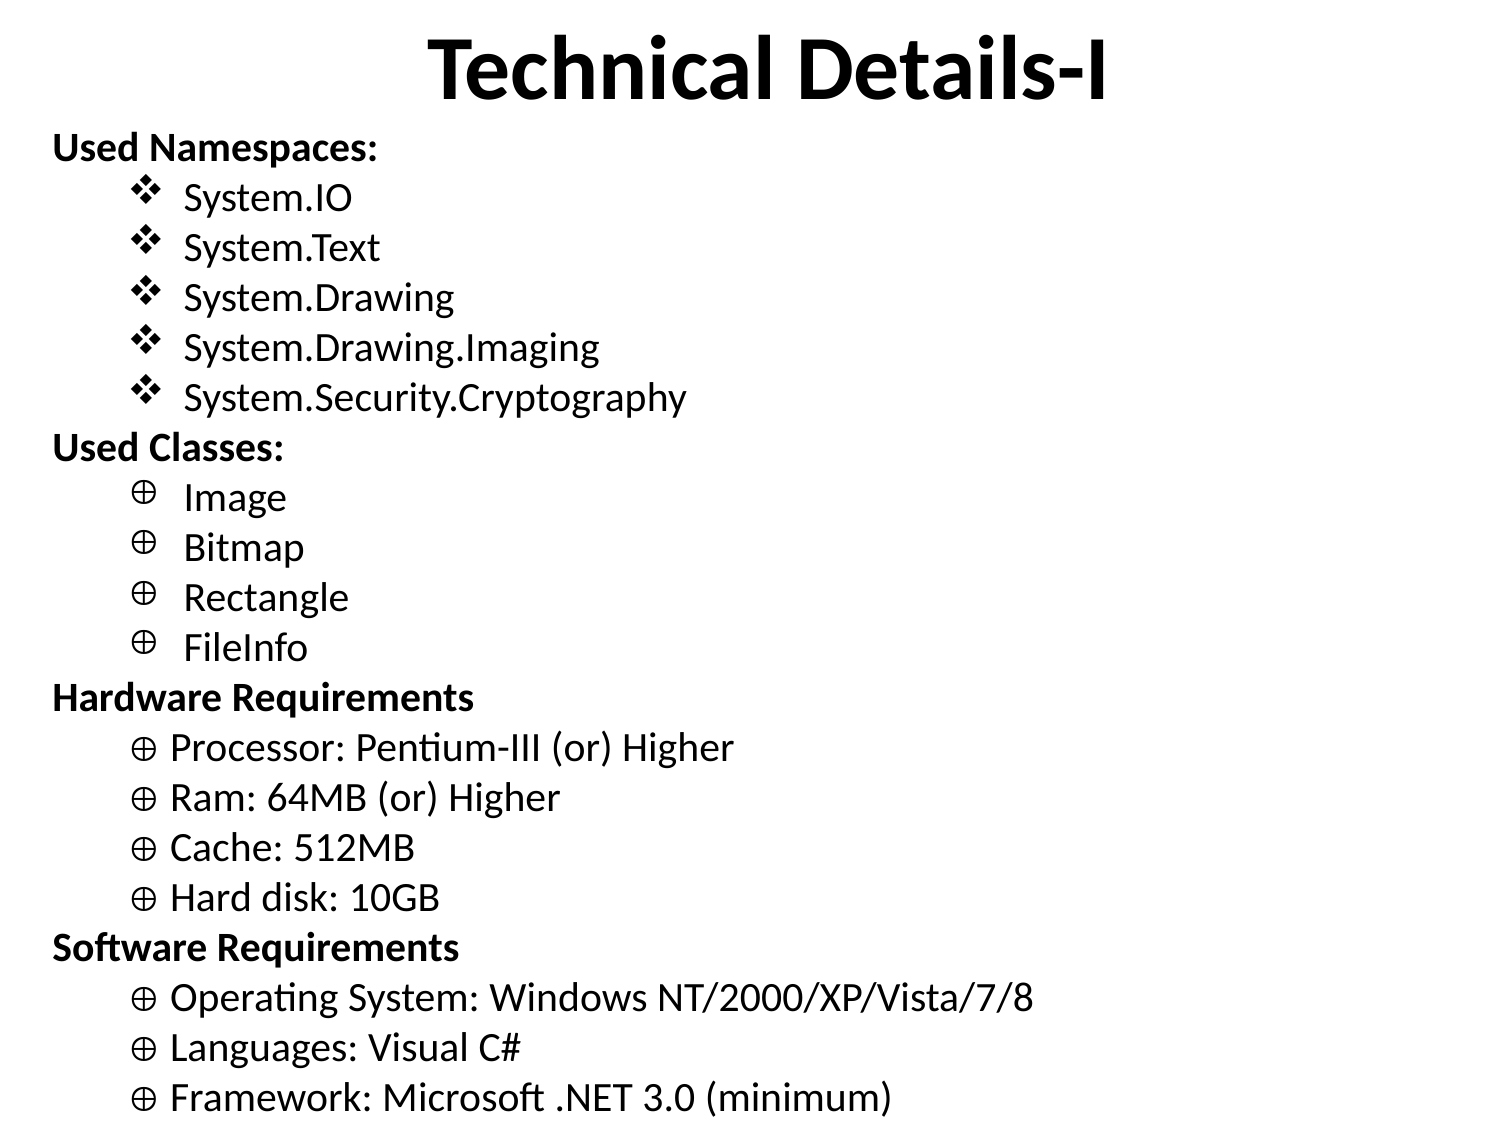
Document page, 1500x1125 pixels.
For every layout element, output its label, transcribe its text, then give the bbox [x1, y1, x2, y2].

text_box Used Namespaces: System.IO System.Text System.Drawing System.Drawing.Imaging System.Security.Cryptography Used Classes: Image Bitmap Rectangle FileInfo Hardware Requirements  Processor: Pentium-III (or) Higher  Ram: 64MB (or) Higher  Cache: 512MB  Hard disk: 10GB Software Requirements  Operating System: Windows NT/2000/XP/Vista/7/8  Languages: Visual C#  Framework: Microsoft .NET 3.0 (minimum) [37, 112, 1463, 1125]
title Technical Details-I [37, 0, 1500, 125]
